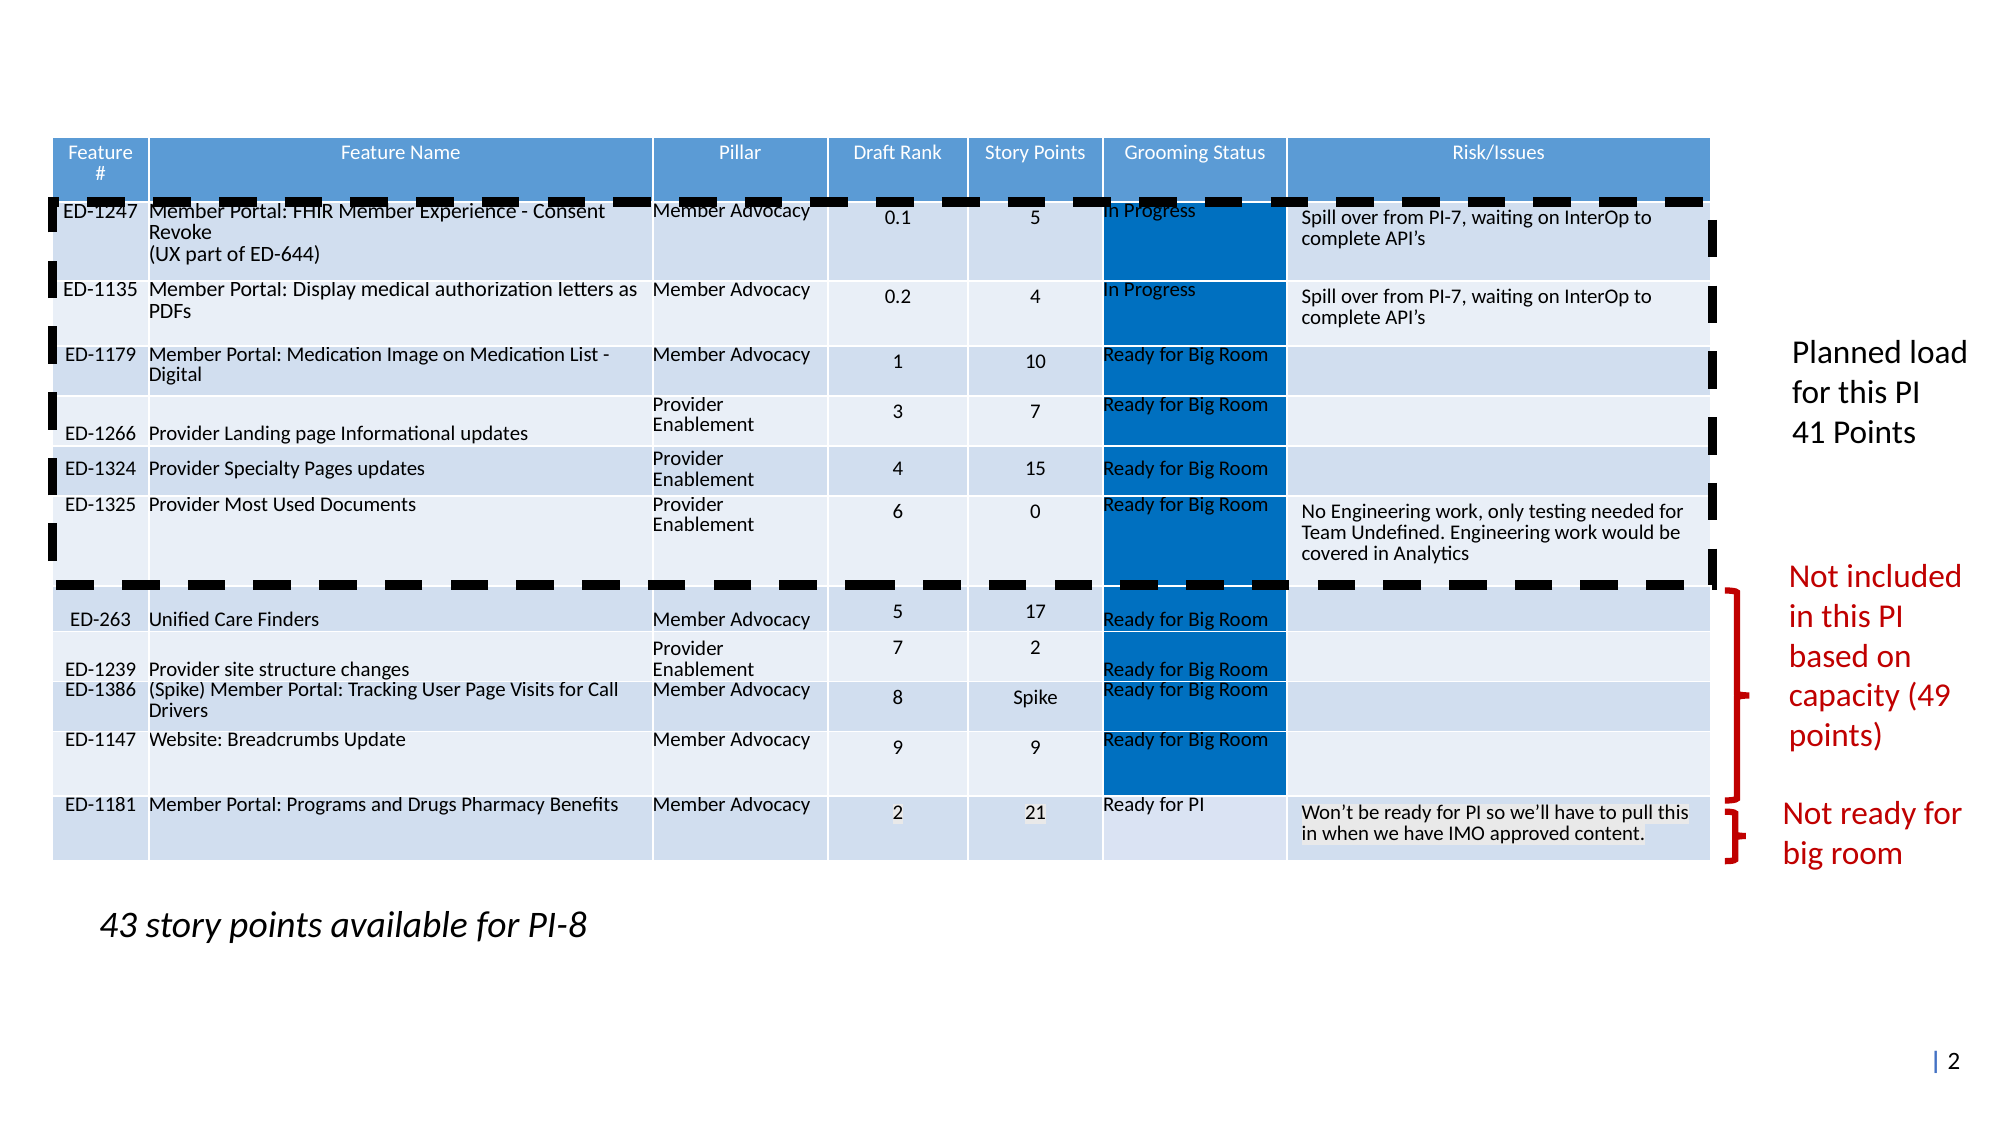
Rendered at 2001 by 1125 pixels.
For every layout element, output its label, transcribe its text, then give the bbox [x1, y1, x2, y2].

text_box Not ready for big room [1767, 783, 1994, 879]
table_cell 17 [969, 587, 1102, 631]
table_header Grooming Status [1104, 138, 1286, 201]
text_box Planned load for this PI 41 Points [1777, 323, 2000, 458]
table_cell ED-1239 [53, 632, 148, 681]
text_box [1724, 811, 1746, 862]
text_box Not included in this PI based on capacity (49 points) [1773, 546, 2000, 761]
table_cell [1288, 587, 1710, 631]
table_header Risk/Issues [1288, 138, 1710, 201]
table_cell ED-263 [53, 587, 148, 631]
table_cell Provider Enablement [654, 632, 827, 681]
table_header Story Points [969, 138, 1102, 201]
table_cell 9 [829, 732, 967, 795]
table_cell [1288, 632, 1710, 681]
table_cell Member Advocacy [654, 587, 827, 631]
table_cell ED-1386 [53, 682, 148, 731]
table_cell Provider site structure changes [150, 632, 652, 681]
table_cell Won’t be ready for PI so we’ll have to pull this in when we have IMO approved content. [1288, 797, 1710, 860]
table_cell Ready for Big Room [1104, 587, 1286, 631]
table_cell Ready for PI [1104, 797, 1286, 860]
table_cell Unified Care Finders [150, 587, 652, 631]
table_cell Spike [969, 682, 1102, 731]
table_cell Ready for Big Room [1104, 682, 1286, 731]
table_header Draft Rank [829, 138, 967, 201]
table_cell 5 [829, 587, 967, 631]
table_cell Member Advocacy [654, 682, 827, 731]
table_cell (Spike) Member Portal: Tracking User Page Visits for Call Drivers [150, 682, 652, 731]
table_cell 2 [829, 797, 967, 860]
table_cell ED-1147 [53, 732, 148, 795]
table_cell Ready for Big Room [1104, 732, 1286, 795]
table_cell 2 [969, 632, 1102, 681]
table_cell [1288, 682, 1710, 731]
text_box 43 story points available for PI-8 [84, 892, 950, 953]
table_cell Website: Breadcrumbs Update [150, 732, 652, 795]
text_box [1724, 589, 1750, 802]
table_cell Member Advocacy [654, 732, 827, 795]
table_cell Member Advocacy [654, 797, 827, 860]
table_cell ED-1181 [53, 797, 148, 860]
table_cell 7 [829, 632, 967, 681]
table_header Feature Name [150, 138, 652, 201]
text_box [51, 201, 1714, 586]
table_cell Ready for Big Room [1104, 632, 1286, 681]
table_header Pillar [654, 138, 827, 201]
table_cell 9 [969, 732, 1102, 795]
table_cell Member Portal: Programs and Drugs Pharmacy Benefits [150, 797, 652, 860]
table_header Feature # [53, 138, 148, 201]
table_cell 21 [969, 797, 1102, 860]
table_cell 8 [829, 682, 967, 731]
table_cell [1288, 732, 1710, 795]
